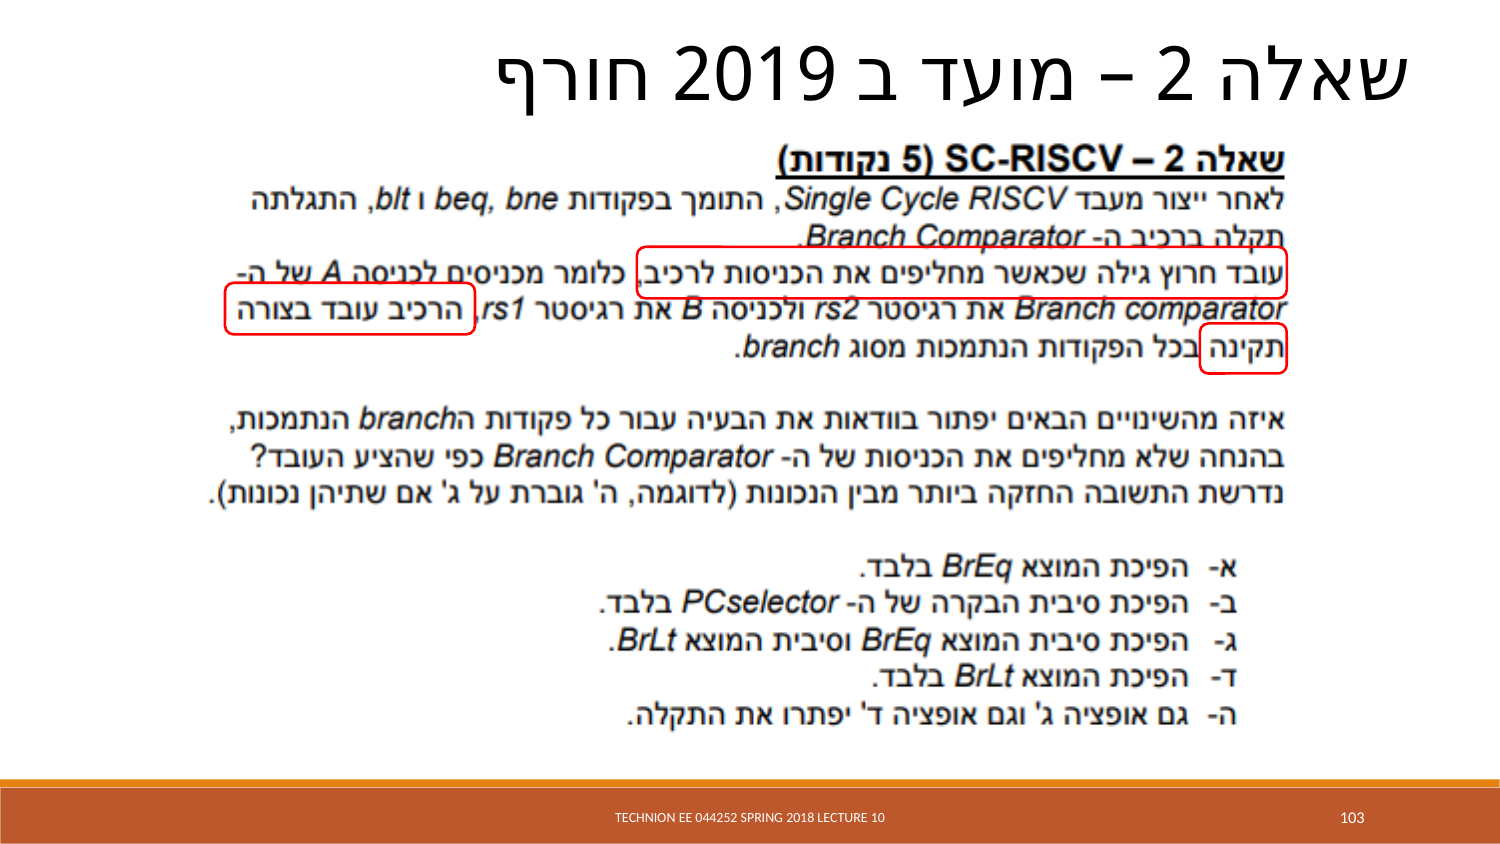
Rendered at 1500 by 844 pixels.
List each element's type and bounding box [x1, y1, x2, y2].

footer [453, 794, 1047, 840]
picture [188, 123, 1300, 752]
text_box [425, 18, 1427, 123]
slide_number [1218, 794, 1380, 840]
